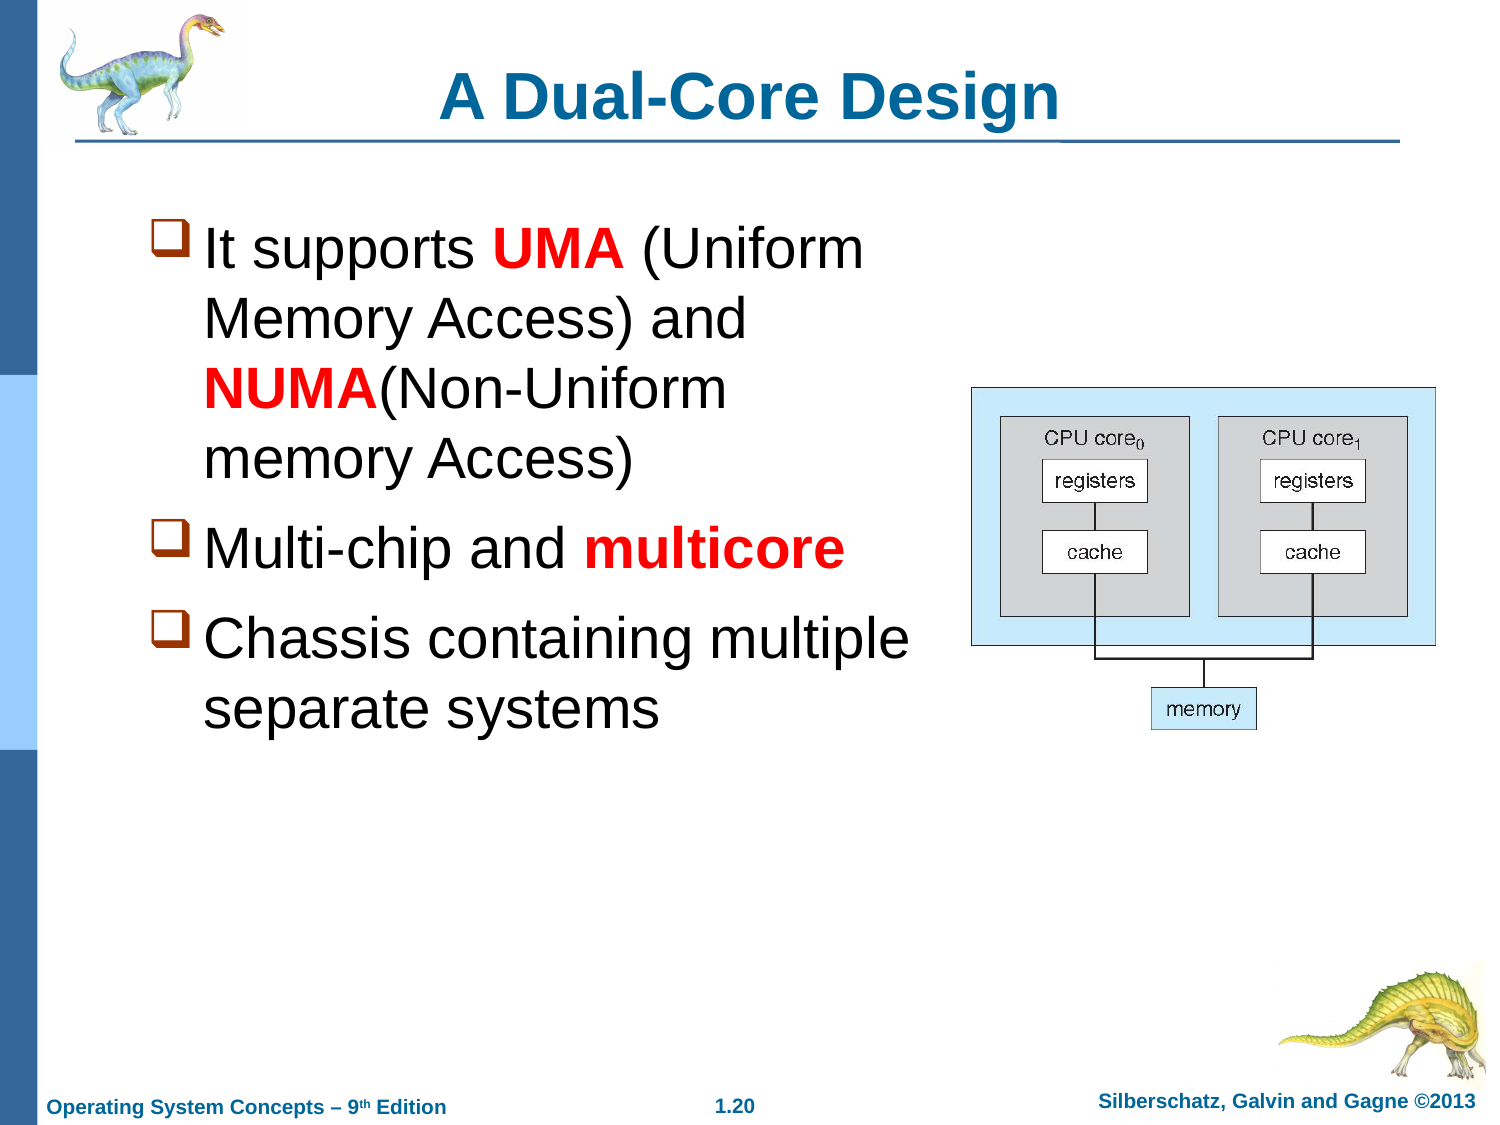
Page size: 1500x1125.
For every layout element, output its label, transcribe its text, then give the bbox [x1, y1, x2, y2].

picture [1275, 959, 1486, 1090]
list It supports UMA (Uniform Memory Access) and NUMA(Non-Uniform memory Access) Multi-chip and multicore Chassis containing multiple separate systems [132, 202, 951, 1038]
picture [46, 0, 243, 149]
picture [971, 387, 1436, 730]
title A Dual-Core Design [75, 45, 1425, 141]
